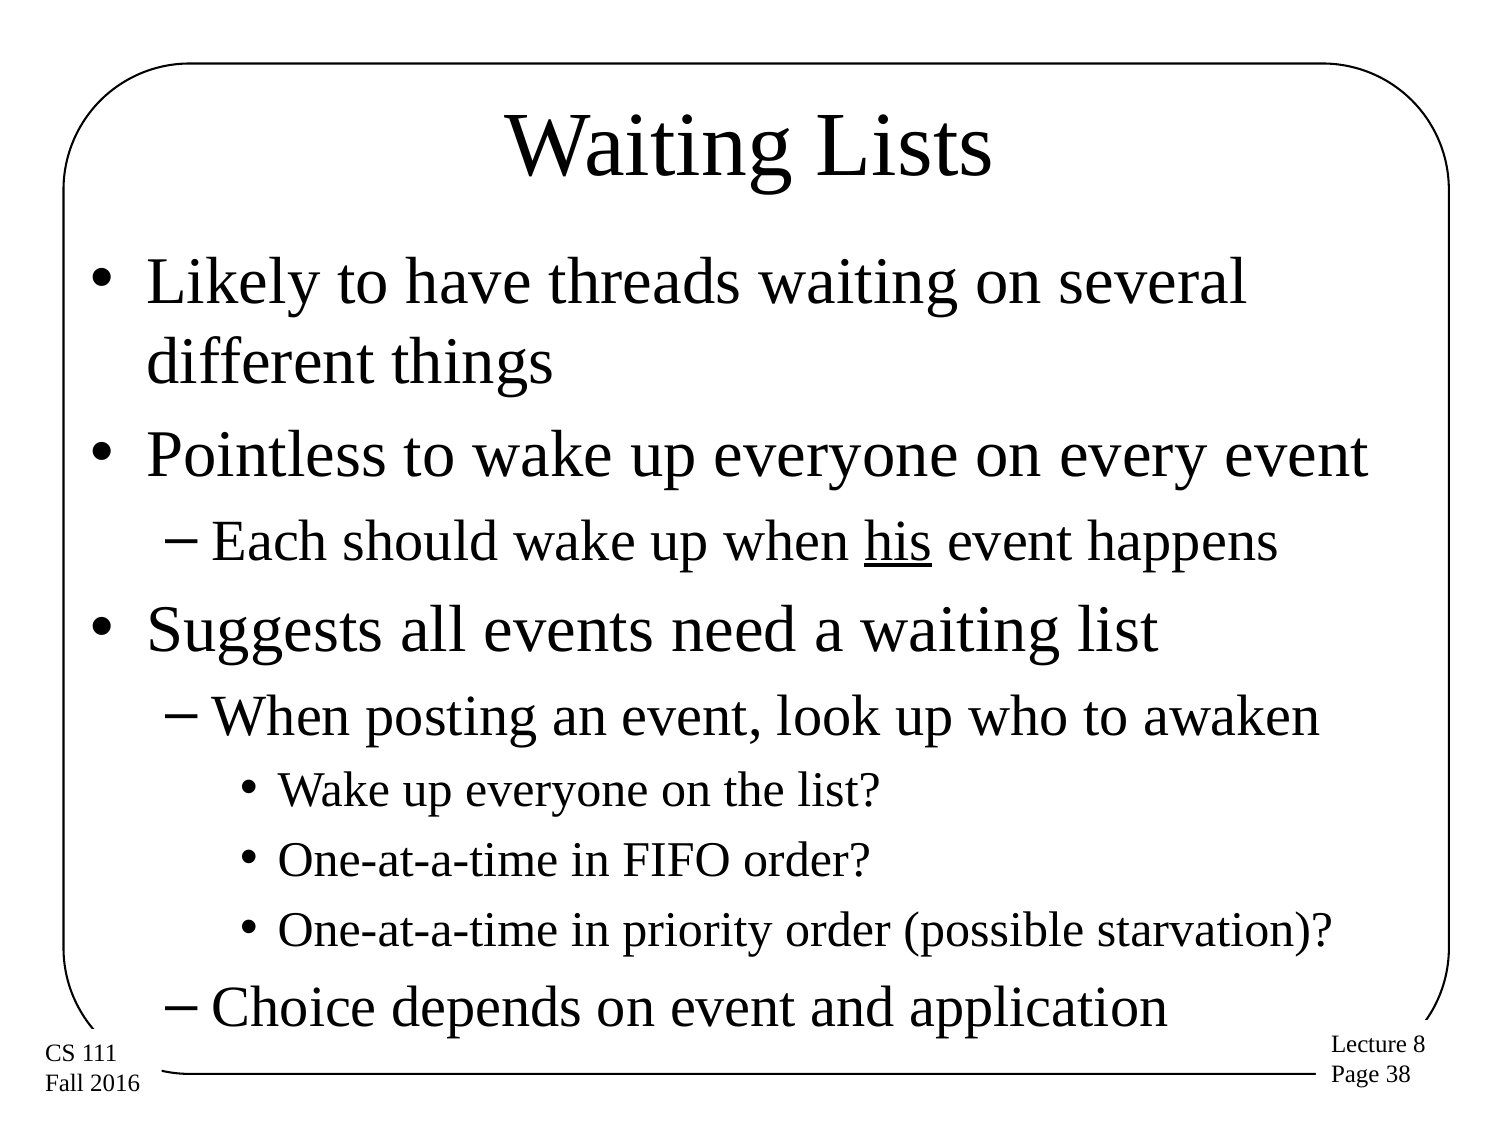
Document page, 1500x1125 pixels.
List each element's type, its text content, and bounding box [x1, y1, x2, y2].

title Waiting Lists [74, 44, 1426, 228]
list Likely to have threads waiting on several different things Pointless to wake up everyone on every event Each should wake up when his event happens Suggests all events need a waiting list When posting an event, look up who to awaken Wake up everyone on the list? One-at-a-time in FIFO order? One-at-a-time in priority order (possible starvation)? Choice depends on event and application [74, 228, 1426, 972]
